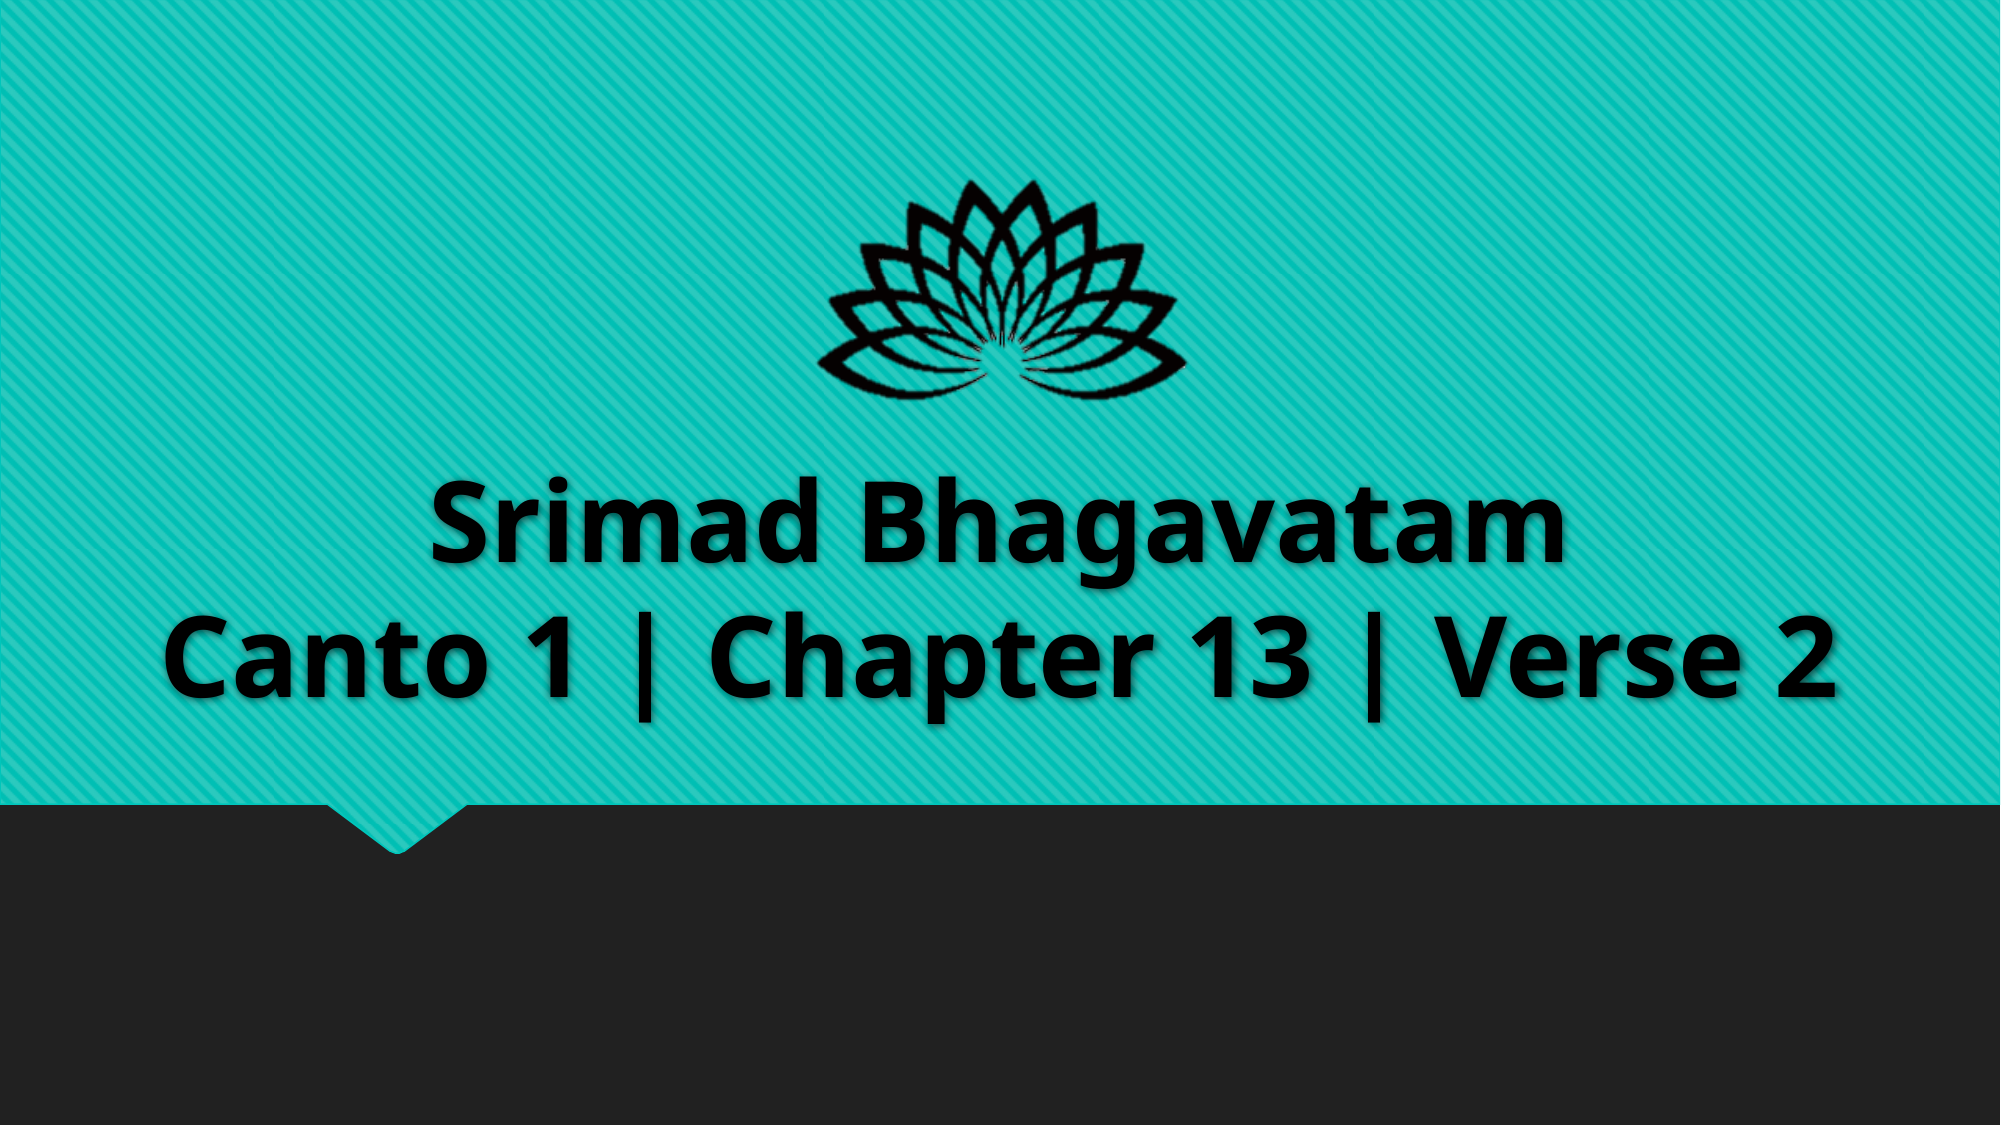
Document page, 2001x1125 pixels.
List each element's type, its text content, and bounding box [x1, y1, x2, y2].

title Srimad Bhagavatam Canto 1 | Chapter 13 | Verse 2 [97, 240, 1903, 728]
picture [783, 141, 1217, 443]
